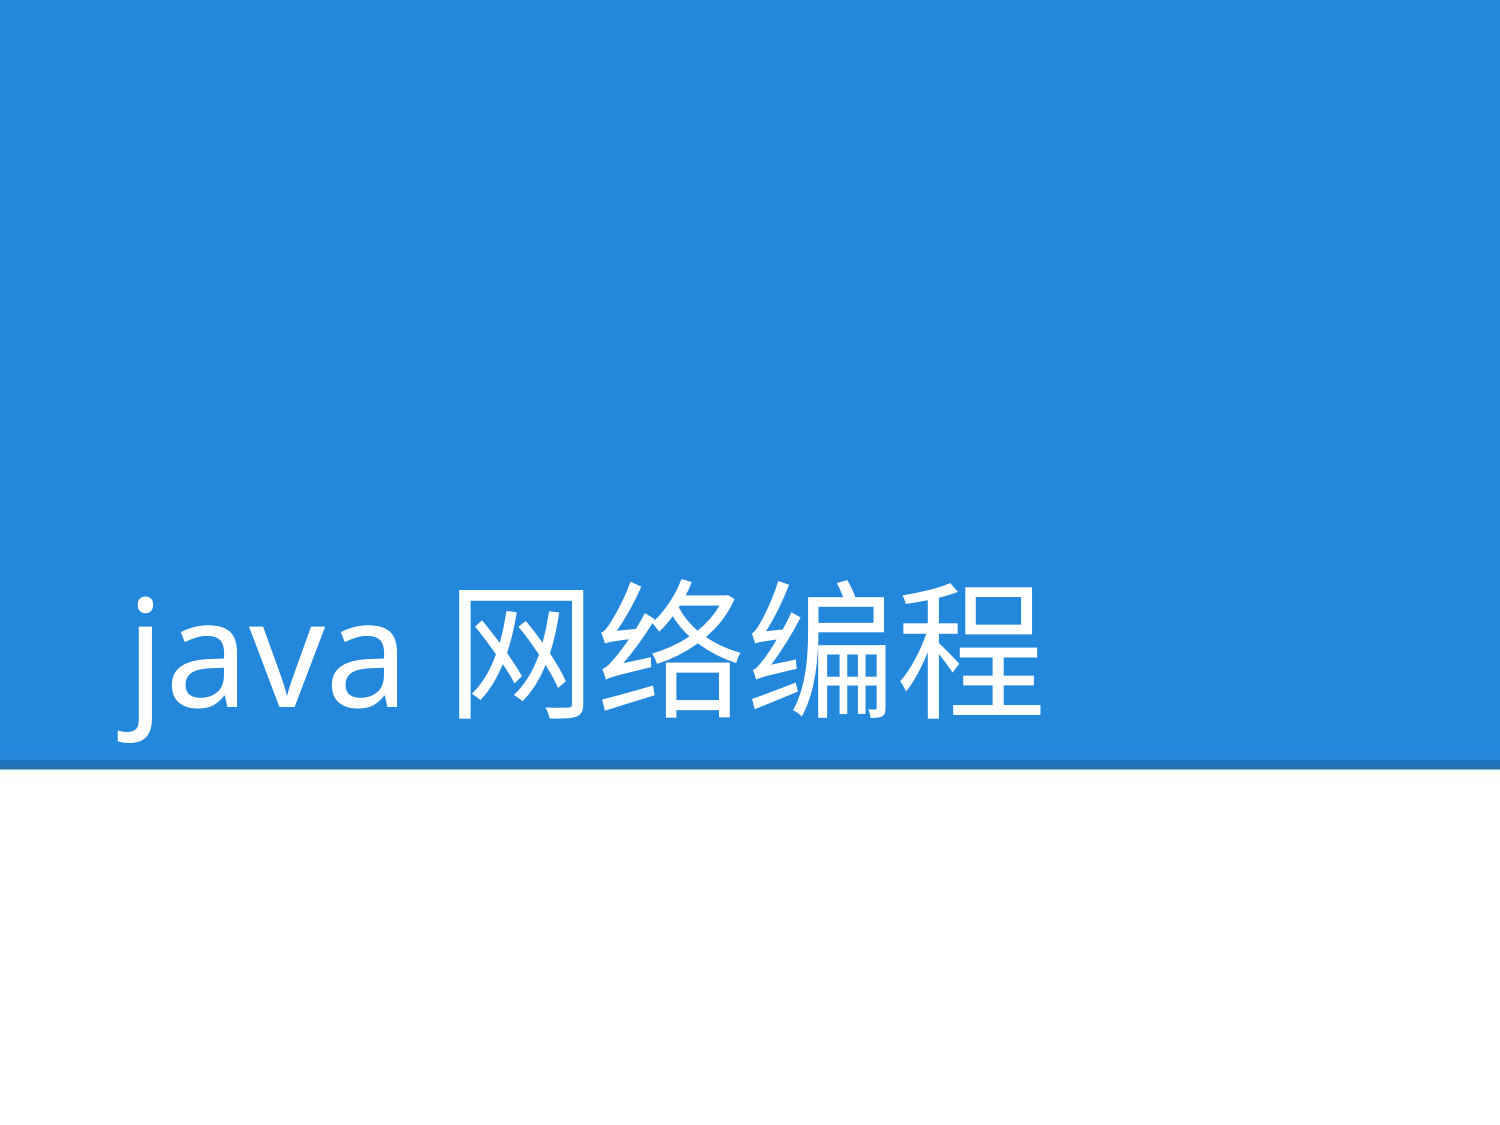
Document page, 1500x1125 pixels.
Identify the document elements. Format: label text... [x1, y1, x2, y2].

text_box java网络编程 [126, 581, 1120, 738]
text_box [0, 0, 1500, 1125]
